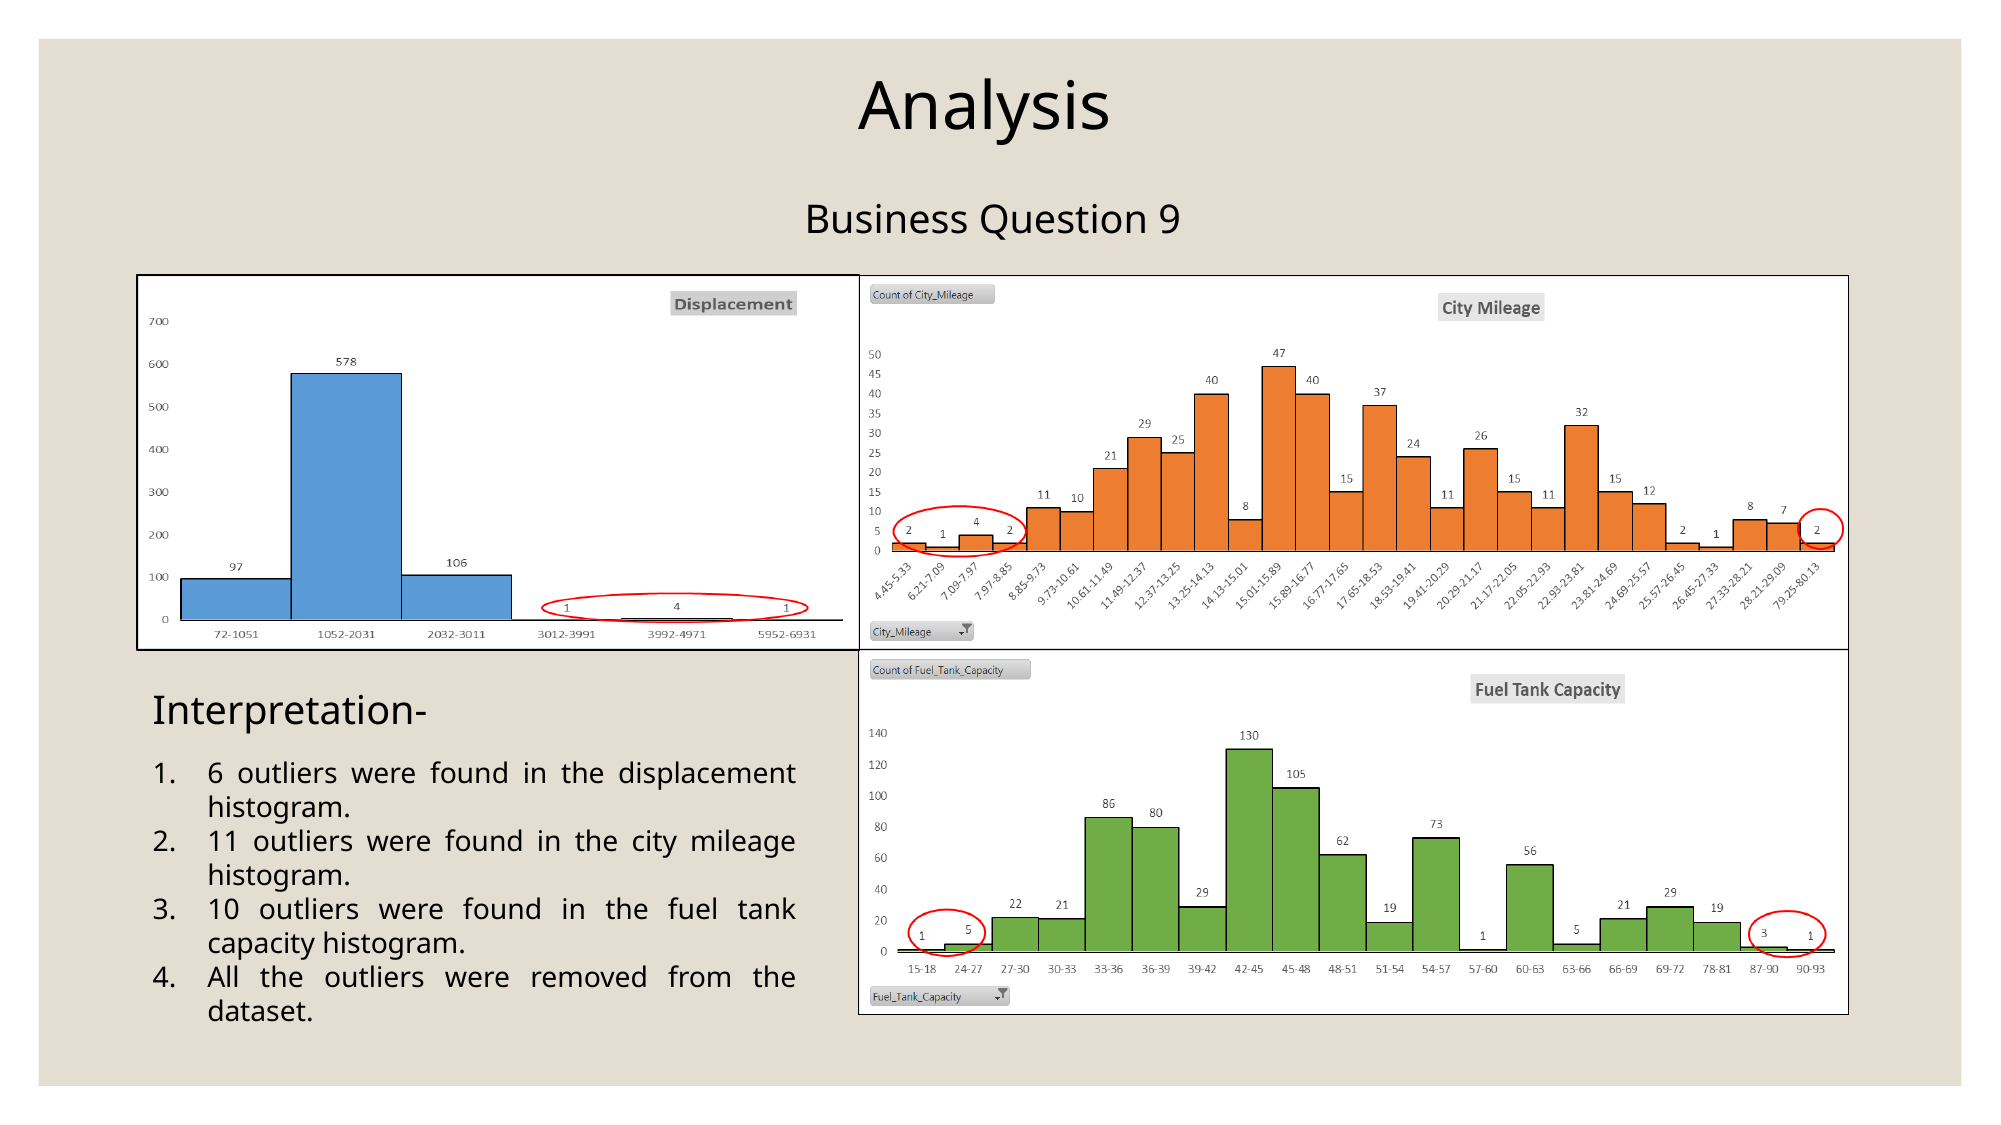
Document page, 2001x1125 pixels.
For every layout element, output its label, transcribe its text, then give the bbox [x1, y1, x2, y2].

text_box 6 outliers were found in the displacement histogram. 11 outliers were found in the city mileage histogram. 10 outliers were found in the fuel tank capacity histogram. All the outliers were removed from the dataset. [137, 747, 812, 1037]
text_box Analysis [137, 84, 1849, 152]
text_box Interpretation- [137, 675, 825, 741]
picture [137, 275, 1849, 1015]
list Business Question 9 [137, 184, 1849, 251]
